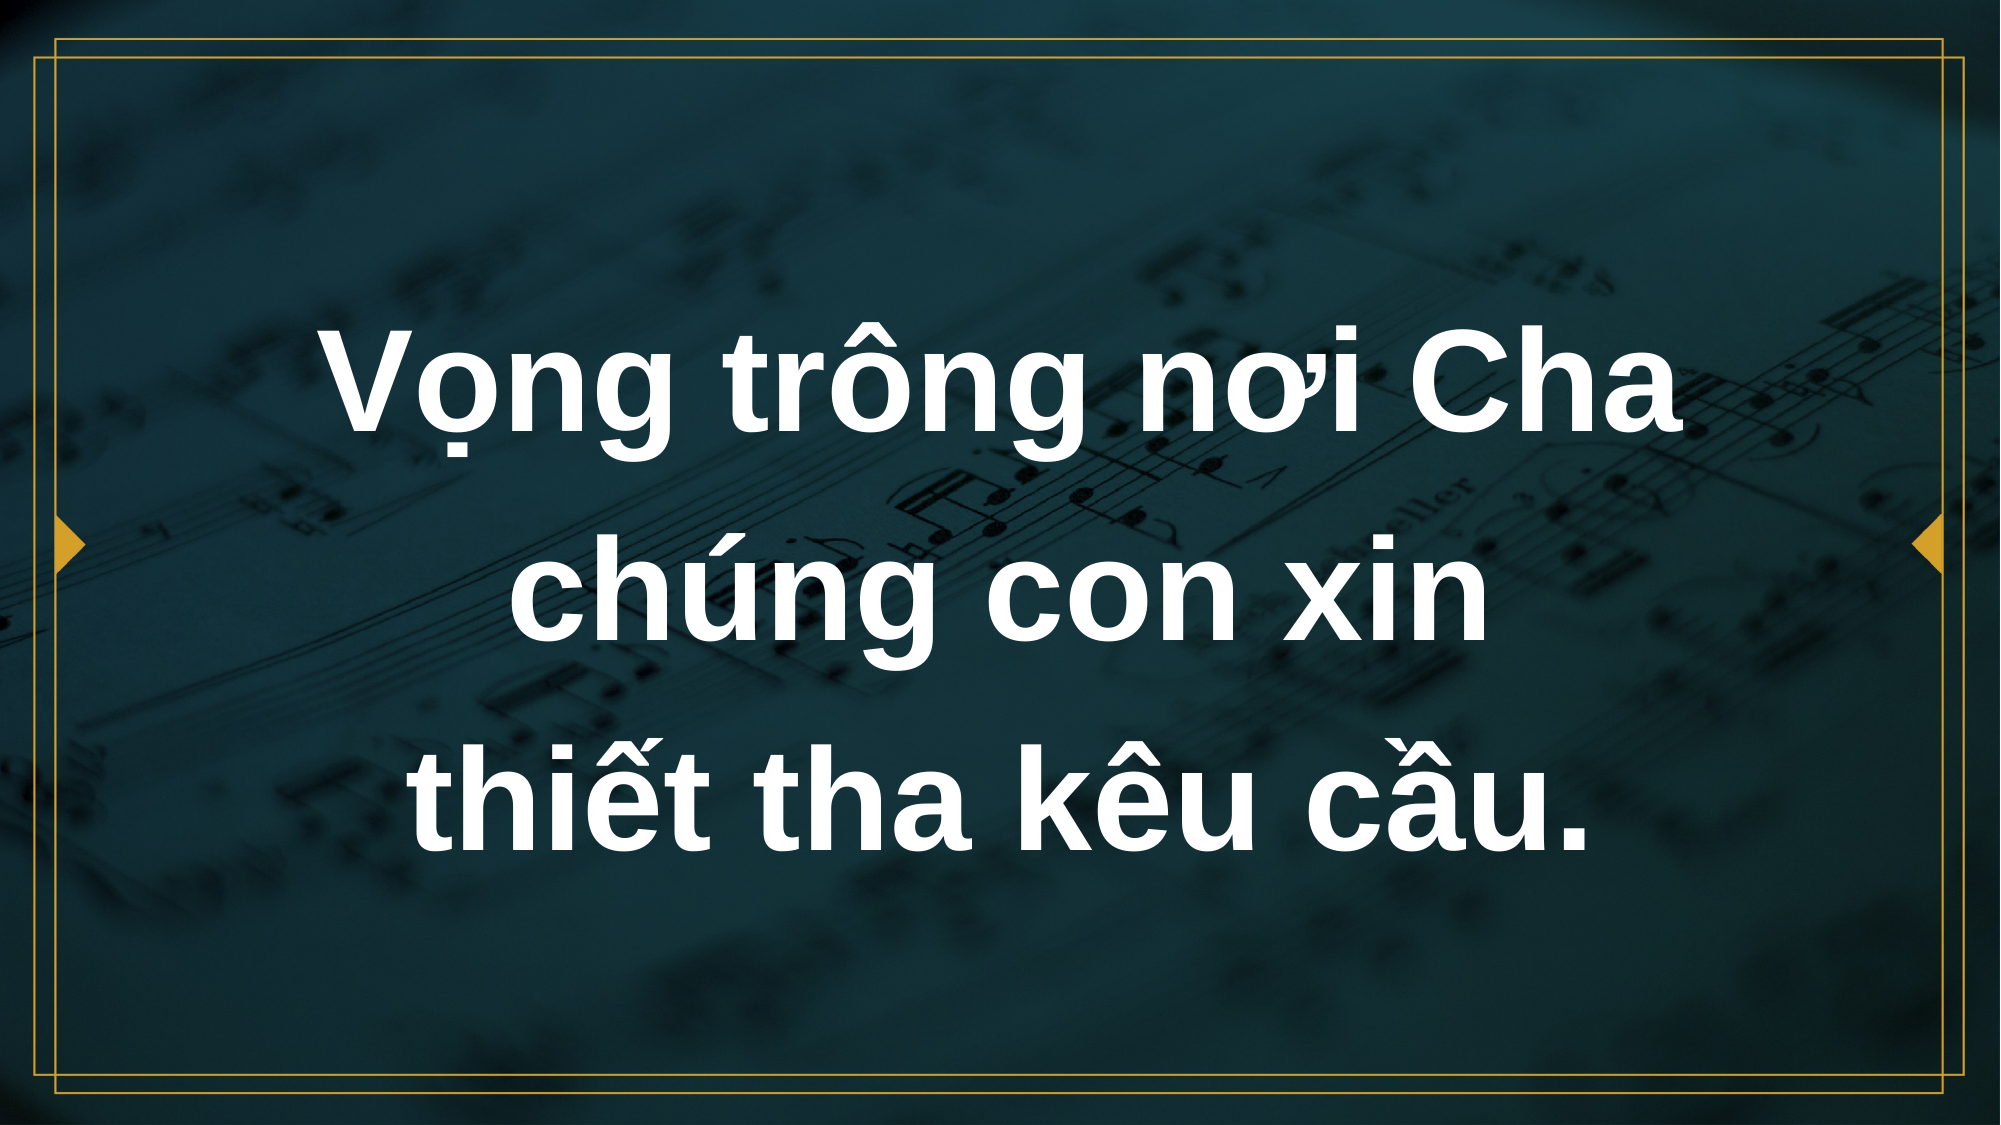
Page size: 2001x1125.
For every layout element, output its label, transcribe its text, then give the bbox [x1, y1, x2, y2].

title Vọng trông nơi Cha chúng con xin thiết tha kêu cầu. [55, 53, 1945, 1077]
picture [0, 0, 2000, 1125]
